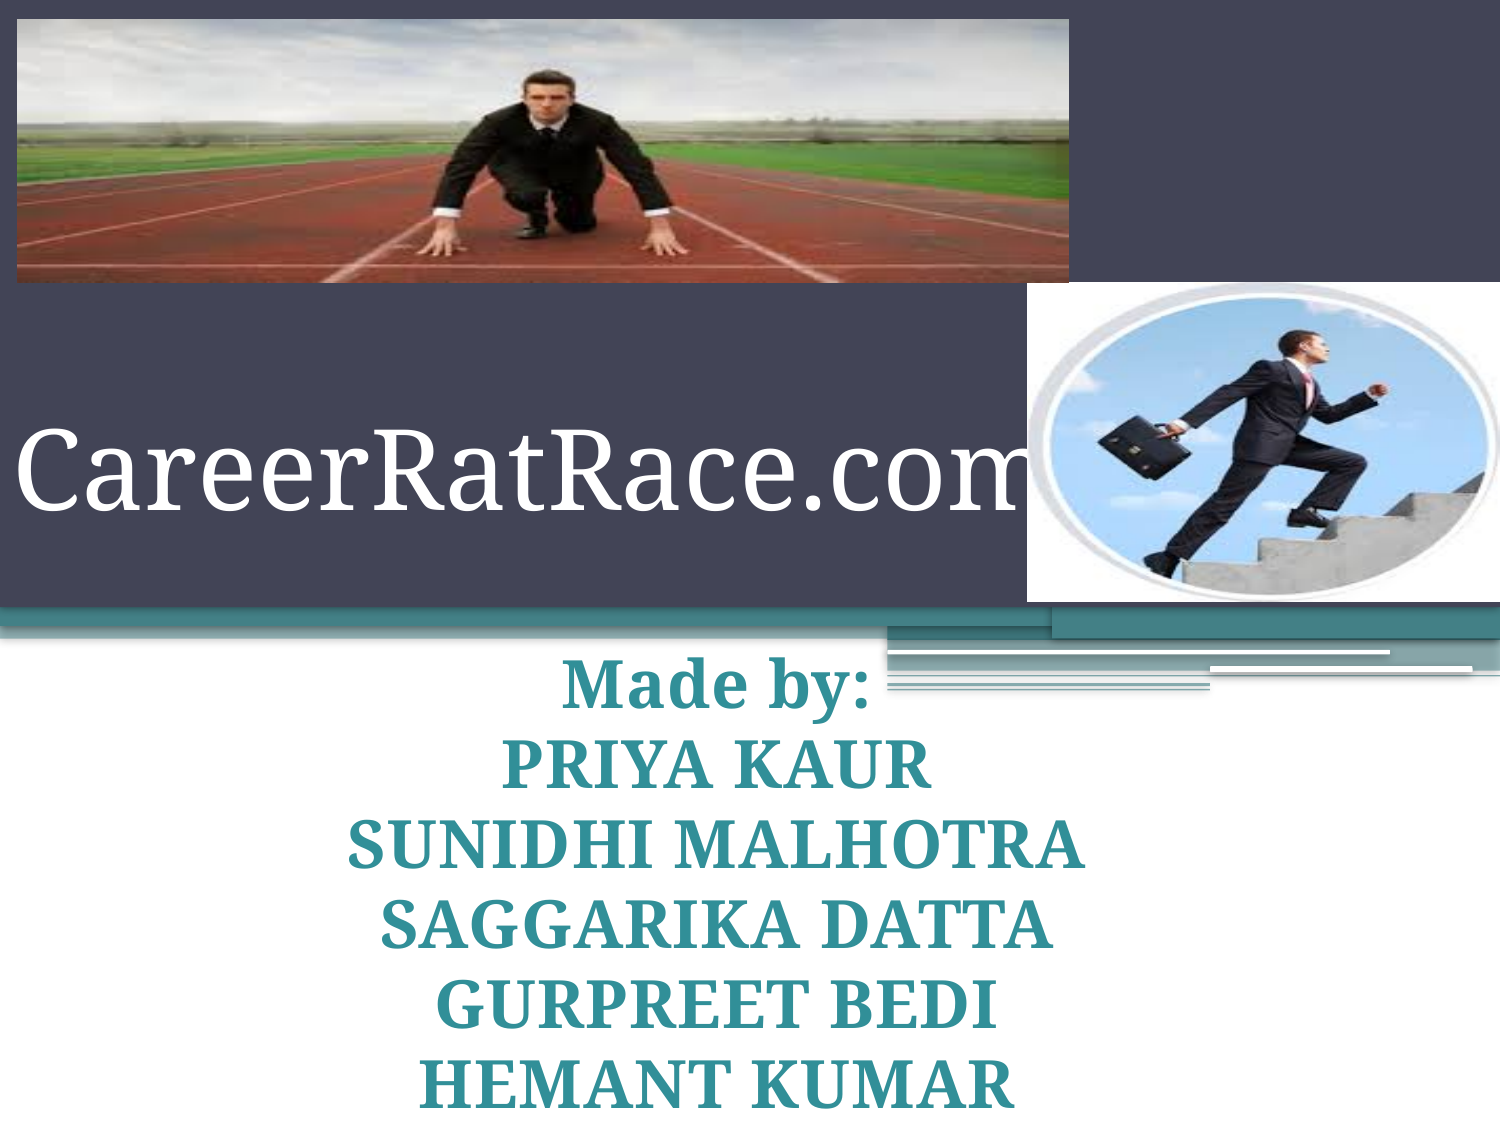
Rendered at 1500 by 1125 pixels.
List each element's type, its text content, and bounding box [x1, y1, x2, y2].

title CareerRatRace.com [0, 231, 1020, 541]
text_box Made by: PRIYA KAUR SUNIDHI MALHOTRA SAGGARIKA DATTA GURPREET BEDI HEMANT KUMAR [332, 634, 1102, 1125]
picture [17, 18, 1500, 602]
title CareerRatRace.com [1074, 231, 1085, 279]
